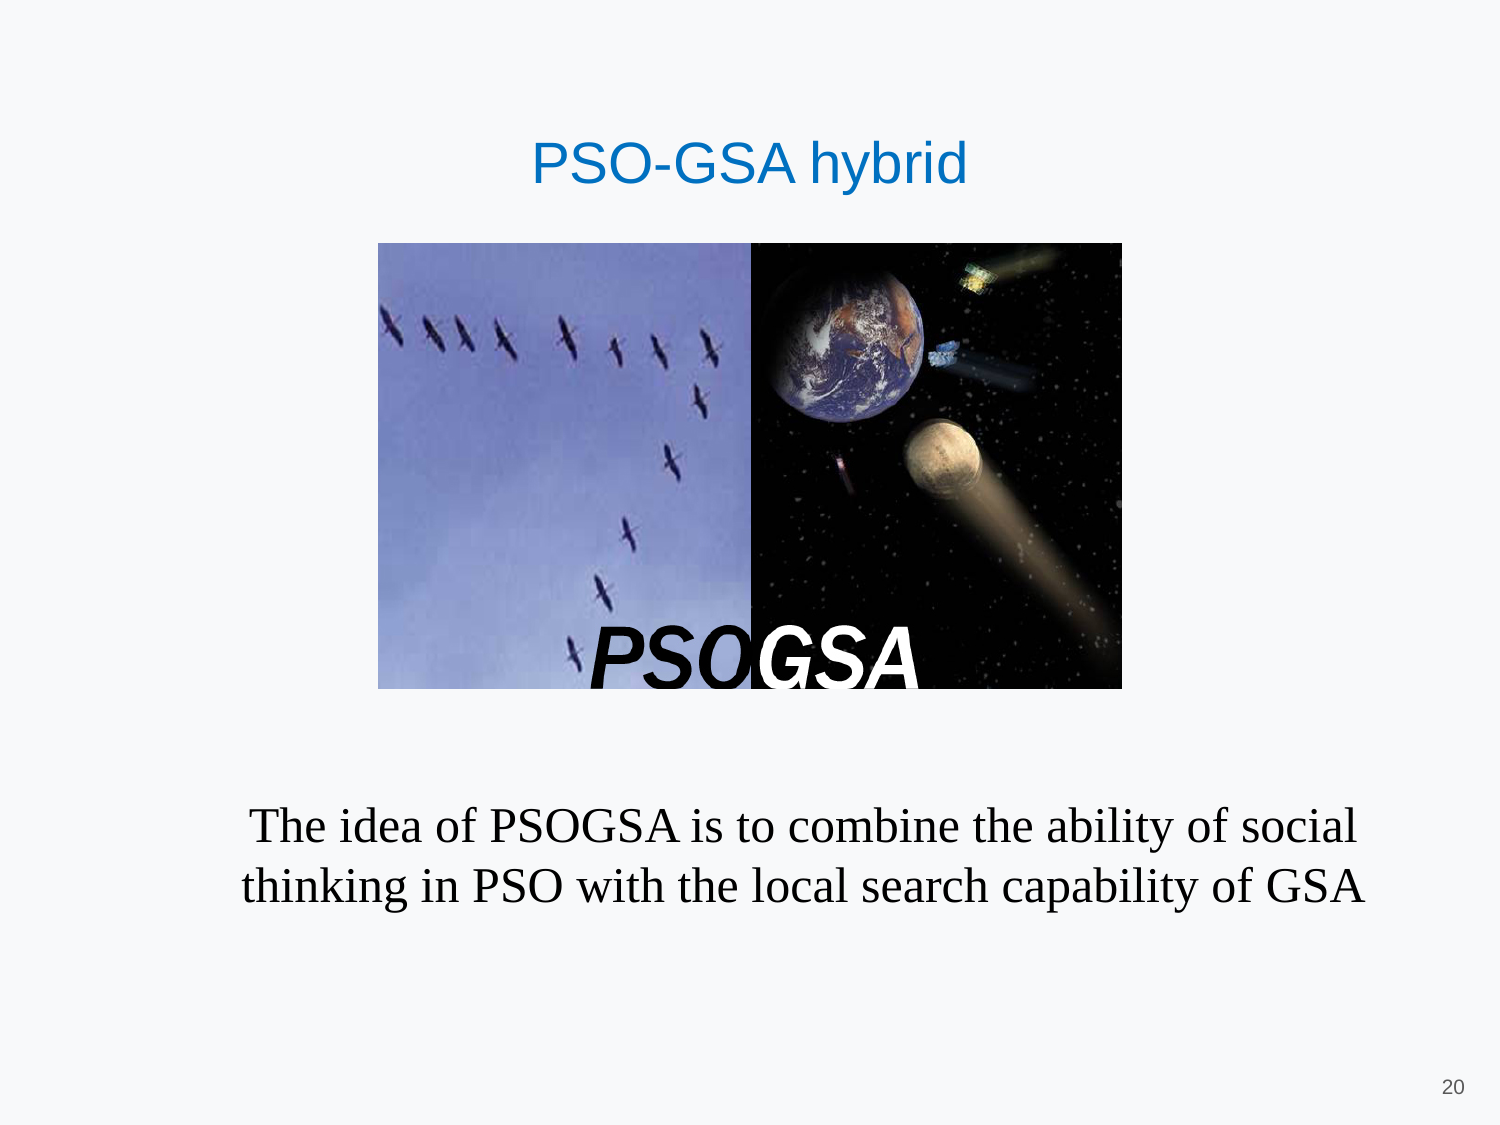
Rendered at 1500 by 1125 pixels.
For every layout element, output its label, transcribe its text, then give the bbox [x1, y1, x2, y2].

text_box The idea of PSOGSA is to combine the ability of social thinking in PSO with the local search capability of GSA [128, 785, 1404, 1104]
title PSO-GSA hybrid [51, 97, 1449, 223]
slide_number ‹#› [1389, 1019, 1480, 1106]
picture [378, 243, 1122, 689]
